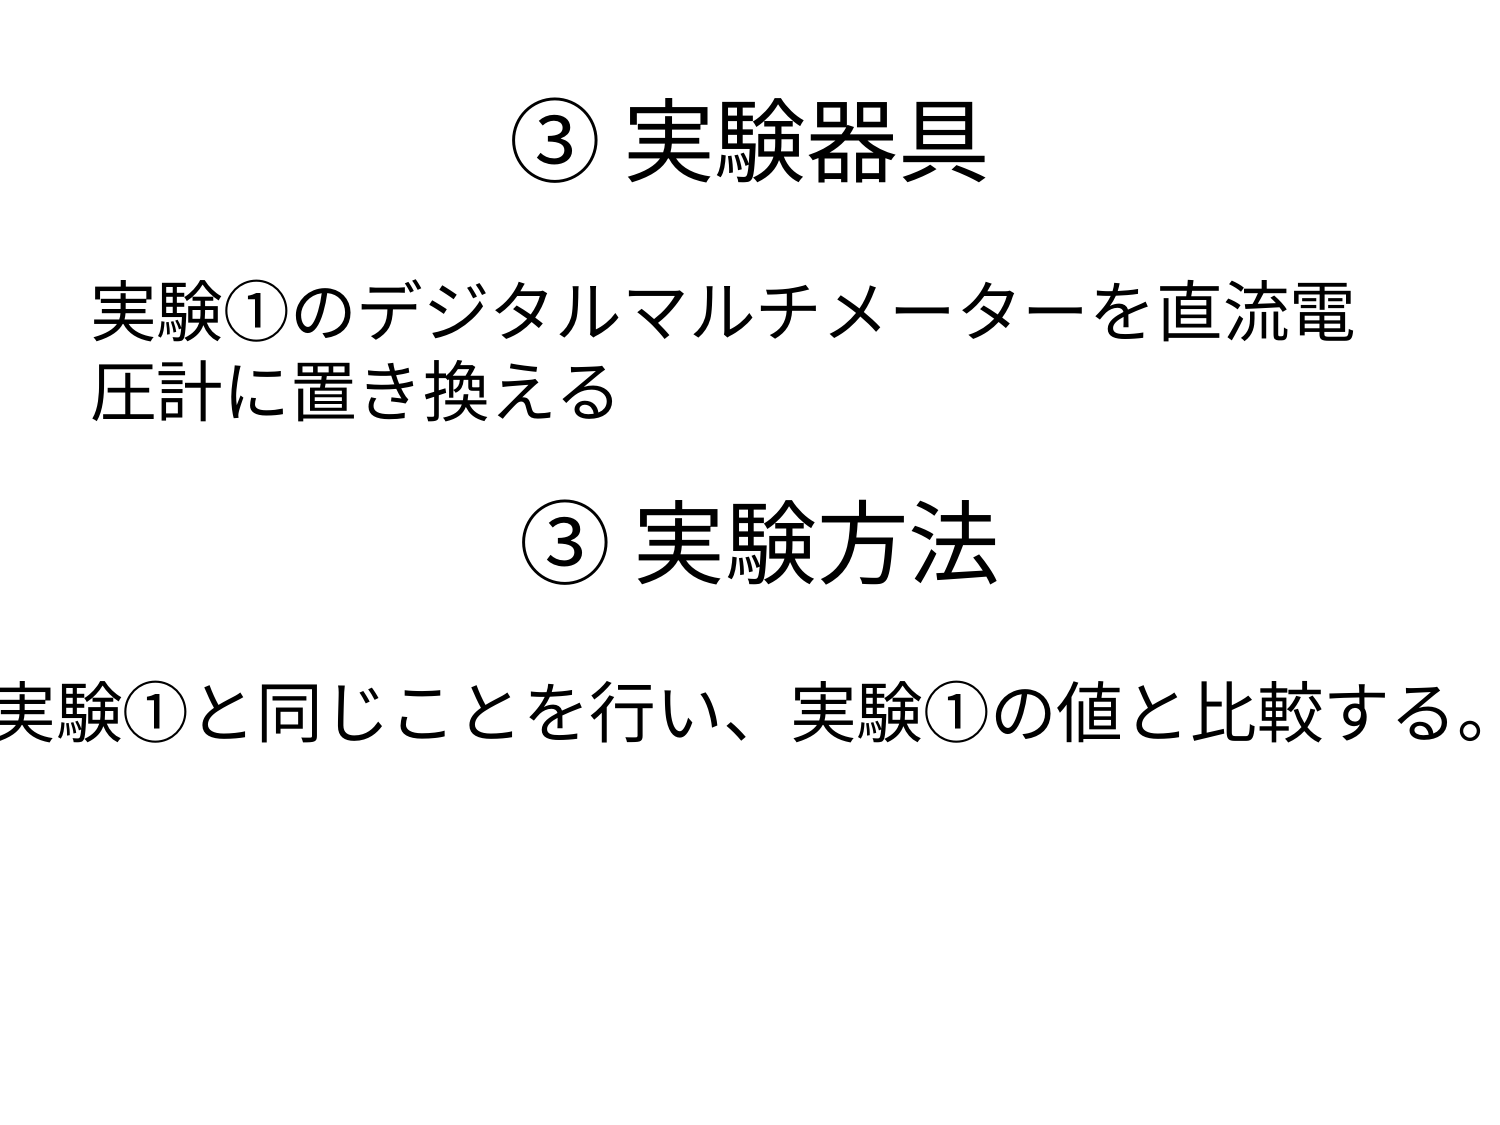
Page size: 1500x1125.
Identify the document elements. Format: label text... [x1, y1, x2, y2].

text_box ③実験方法 [505, 478, 1016, 604]
title ③実験器具 [75, 45, 1425, 233]
text_box 実験①と同じことを行い、実験①の値と比較する。 [0, 663, 1500, 758]
list 実験①のデジタルマルチメーターを直流電圧計に置き換える [75, 262, 1425, 445]
